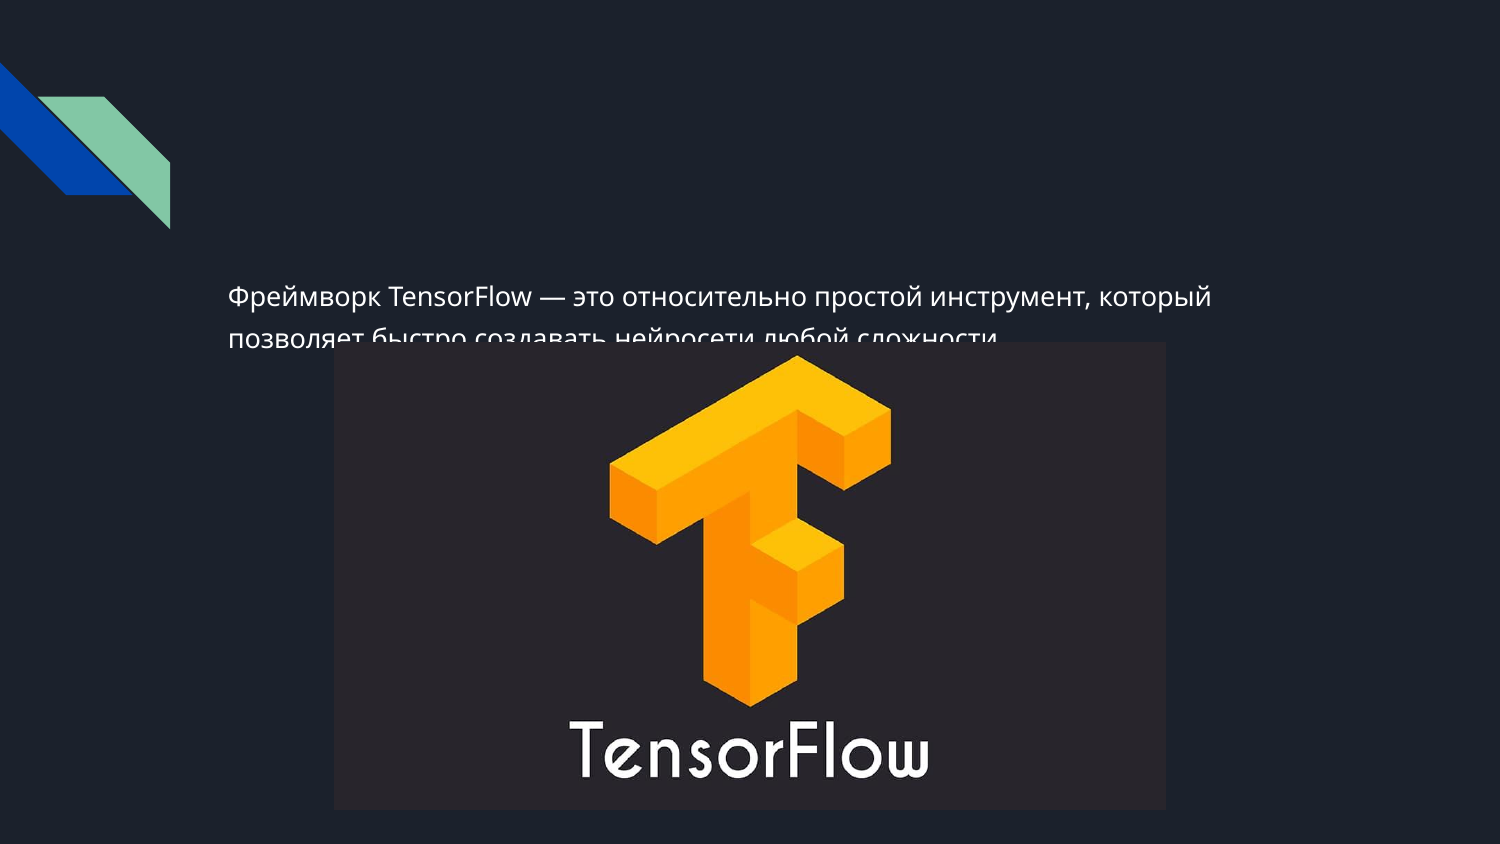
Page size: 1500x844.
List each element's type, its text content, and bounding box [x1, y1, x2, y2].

picture [334, 342, 1166, 811]
list Фреймворк TensorFlow — это относительно простой инструмент, который позволяет быстро создавать нейросети любой сложности. [212, 257, 1368, 735]
